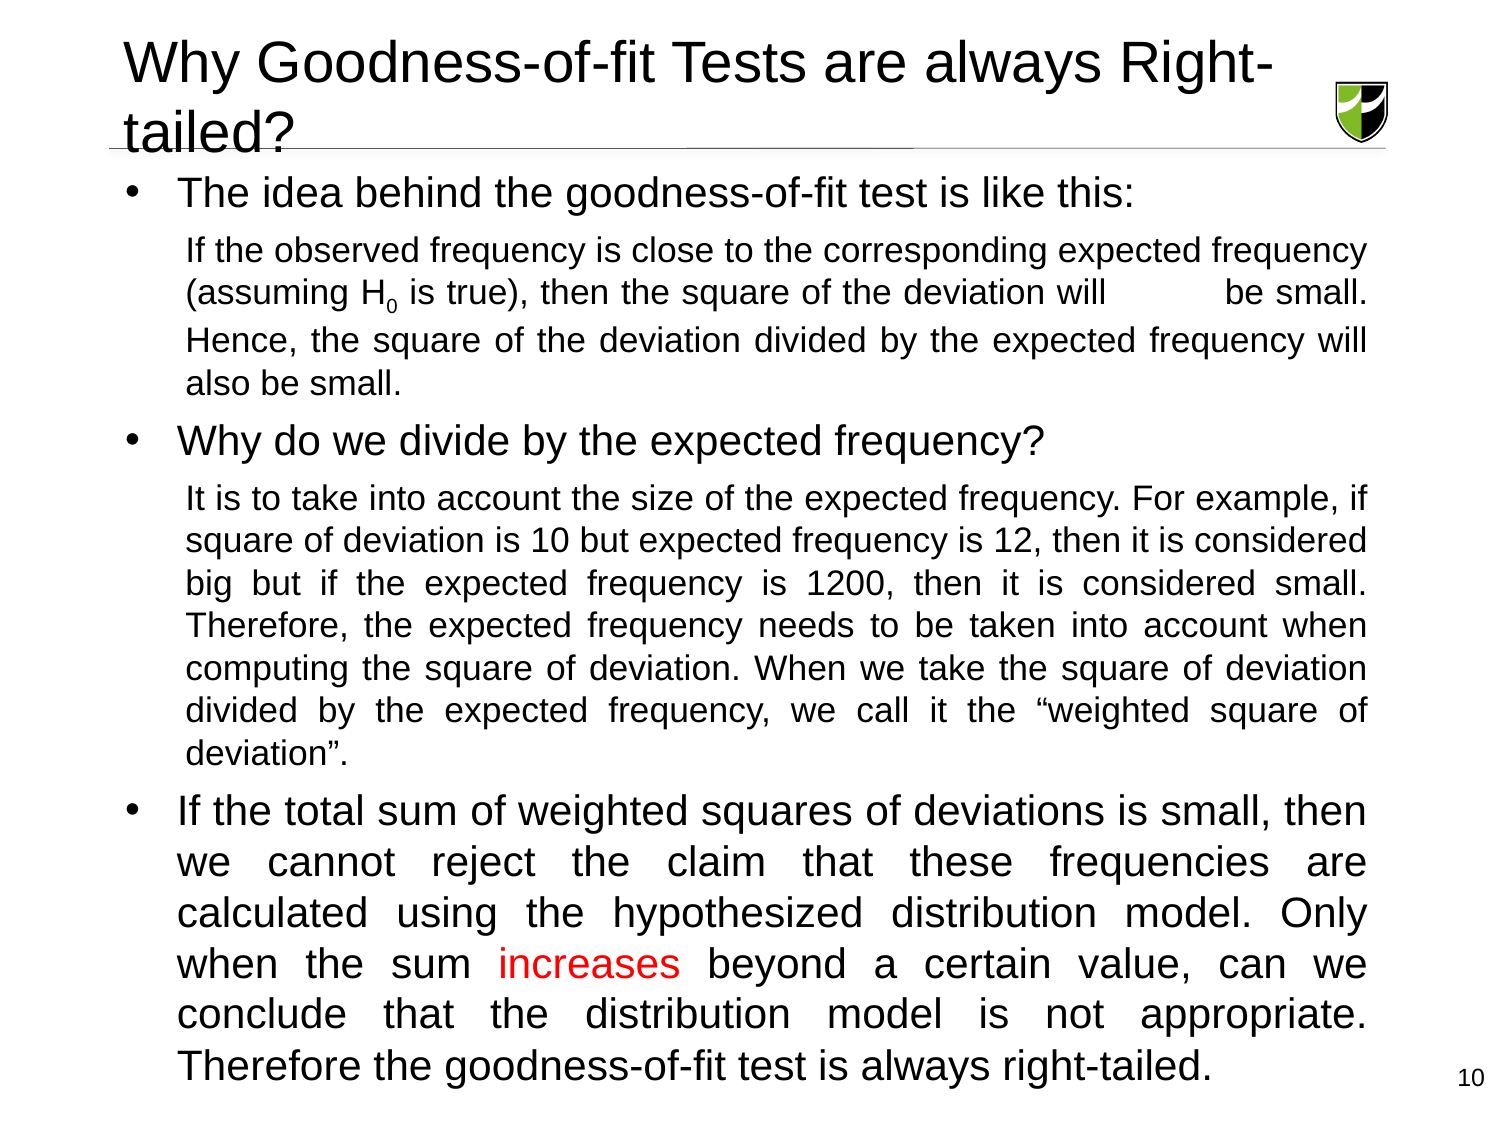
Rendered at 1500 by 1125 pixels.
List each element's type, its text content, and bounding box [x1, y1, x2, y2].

text_box 10 [1431, 1054, 1500, 1125]
title Why Goodness-of-fit Tests are always Right-tailed? [109, 16, 1405, 143]
list The idea behind the goodness-of-fit test is like this: If the observed frequency is close to the corresponding expected frequency (assuming H0 is true), then the square of the deviation will be small. Hence, the square of the deviation divided by the expected frequency will also be small. Why do we divide by the expected frequency? It is to take into account the size of the expected frequency. For example, if square of deviation is 10 but expected frequency is 12, then it is considered big but if the expected frequency is 1200, then it is considered small. Therefore, the expected frequency needs to be taken into account when computing the square of deviation. When we take the square of deviation divided by the expected frequency, we call it the “weighted square of deviation”. If the total sum of weighted squares of deviations is small, then we cannot reject the claim that these frequencies are calculated using the hypothesized distribution model. Only when the sum increases beyond a certain value, can we conclude that the distribution model is not appropriate. Therefore the goodness-of-fit test is always right-tailed. [110, 157, 1384, 1103]
